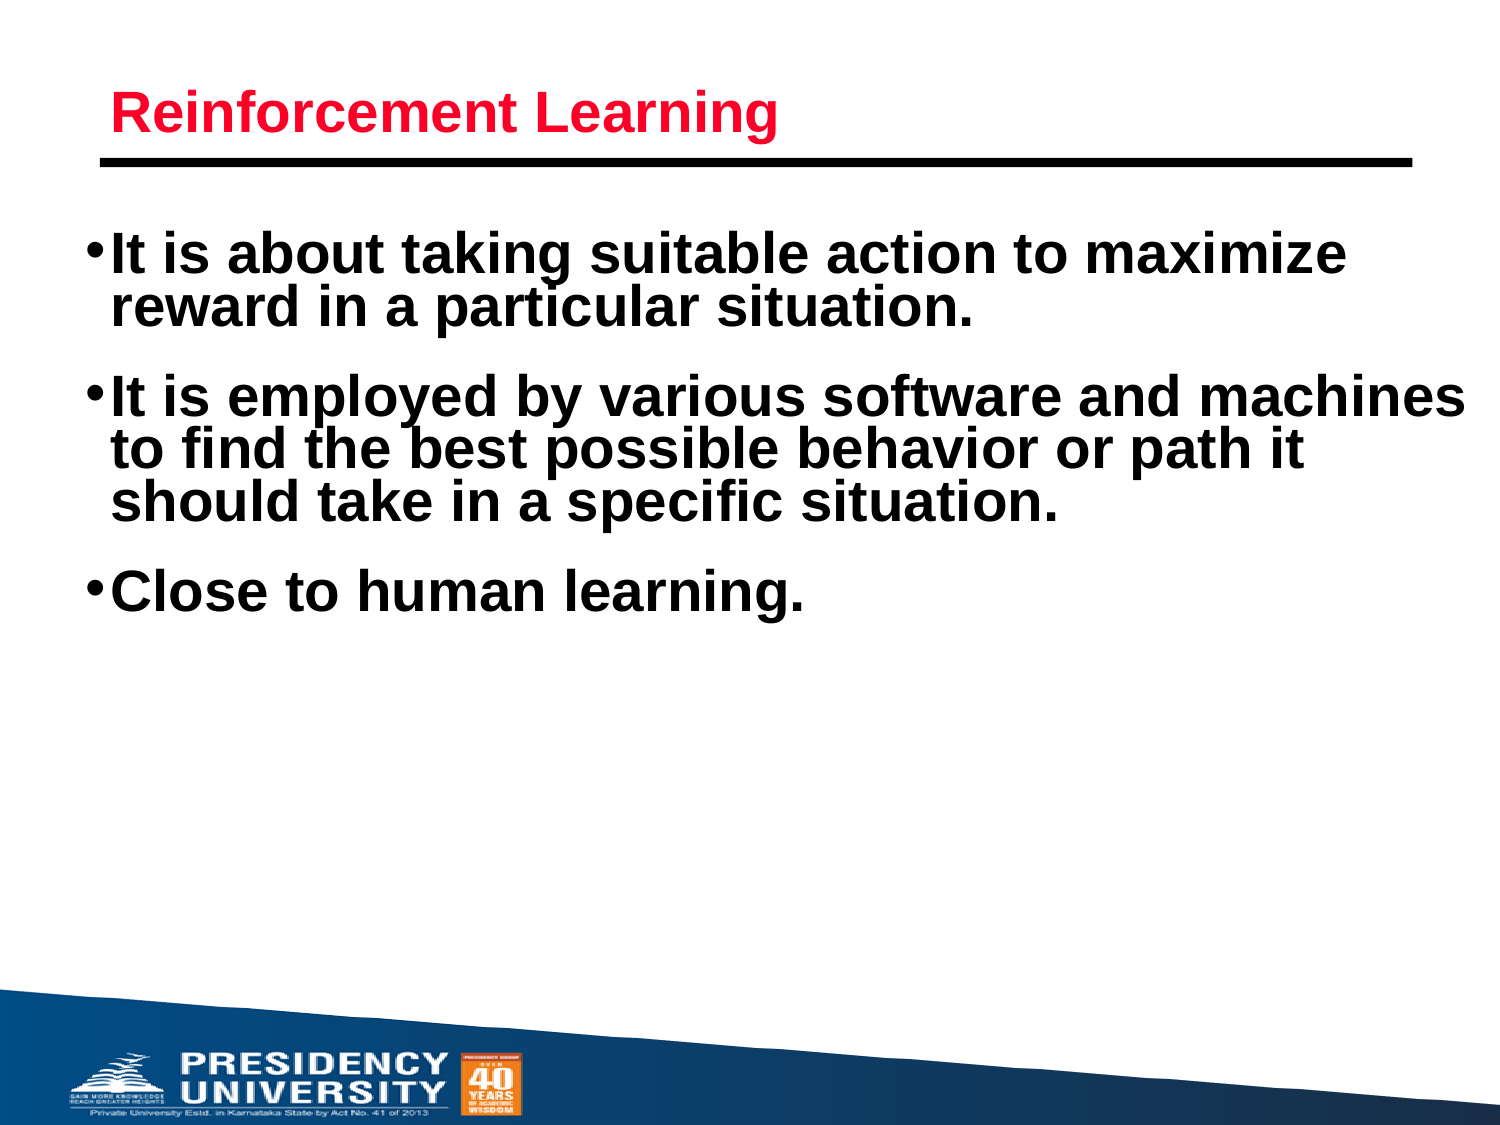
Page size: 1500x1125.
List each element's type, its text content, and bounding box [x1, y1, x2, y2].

title Reinforcement Learning [99, 79, 800, 151]
picture [0, 987, 1500, 1125]
list It is about taking suitable action to maximize reward in a particular situation. It is employed by various software and machines to find the best possible behavior or path it should take in a specific situation. Close to human learning. [74, 227, 1500, 647]
